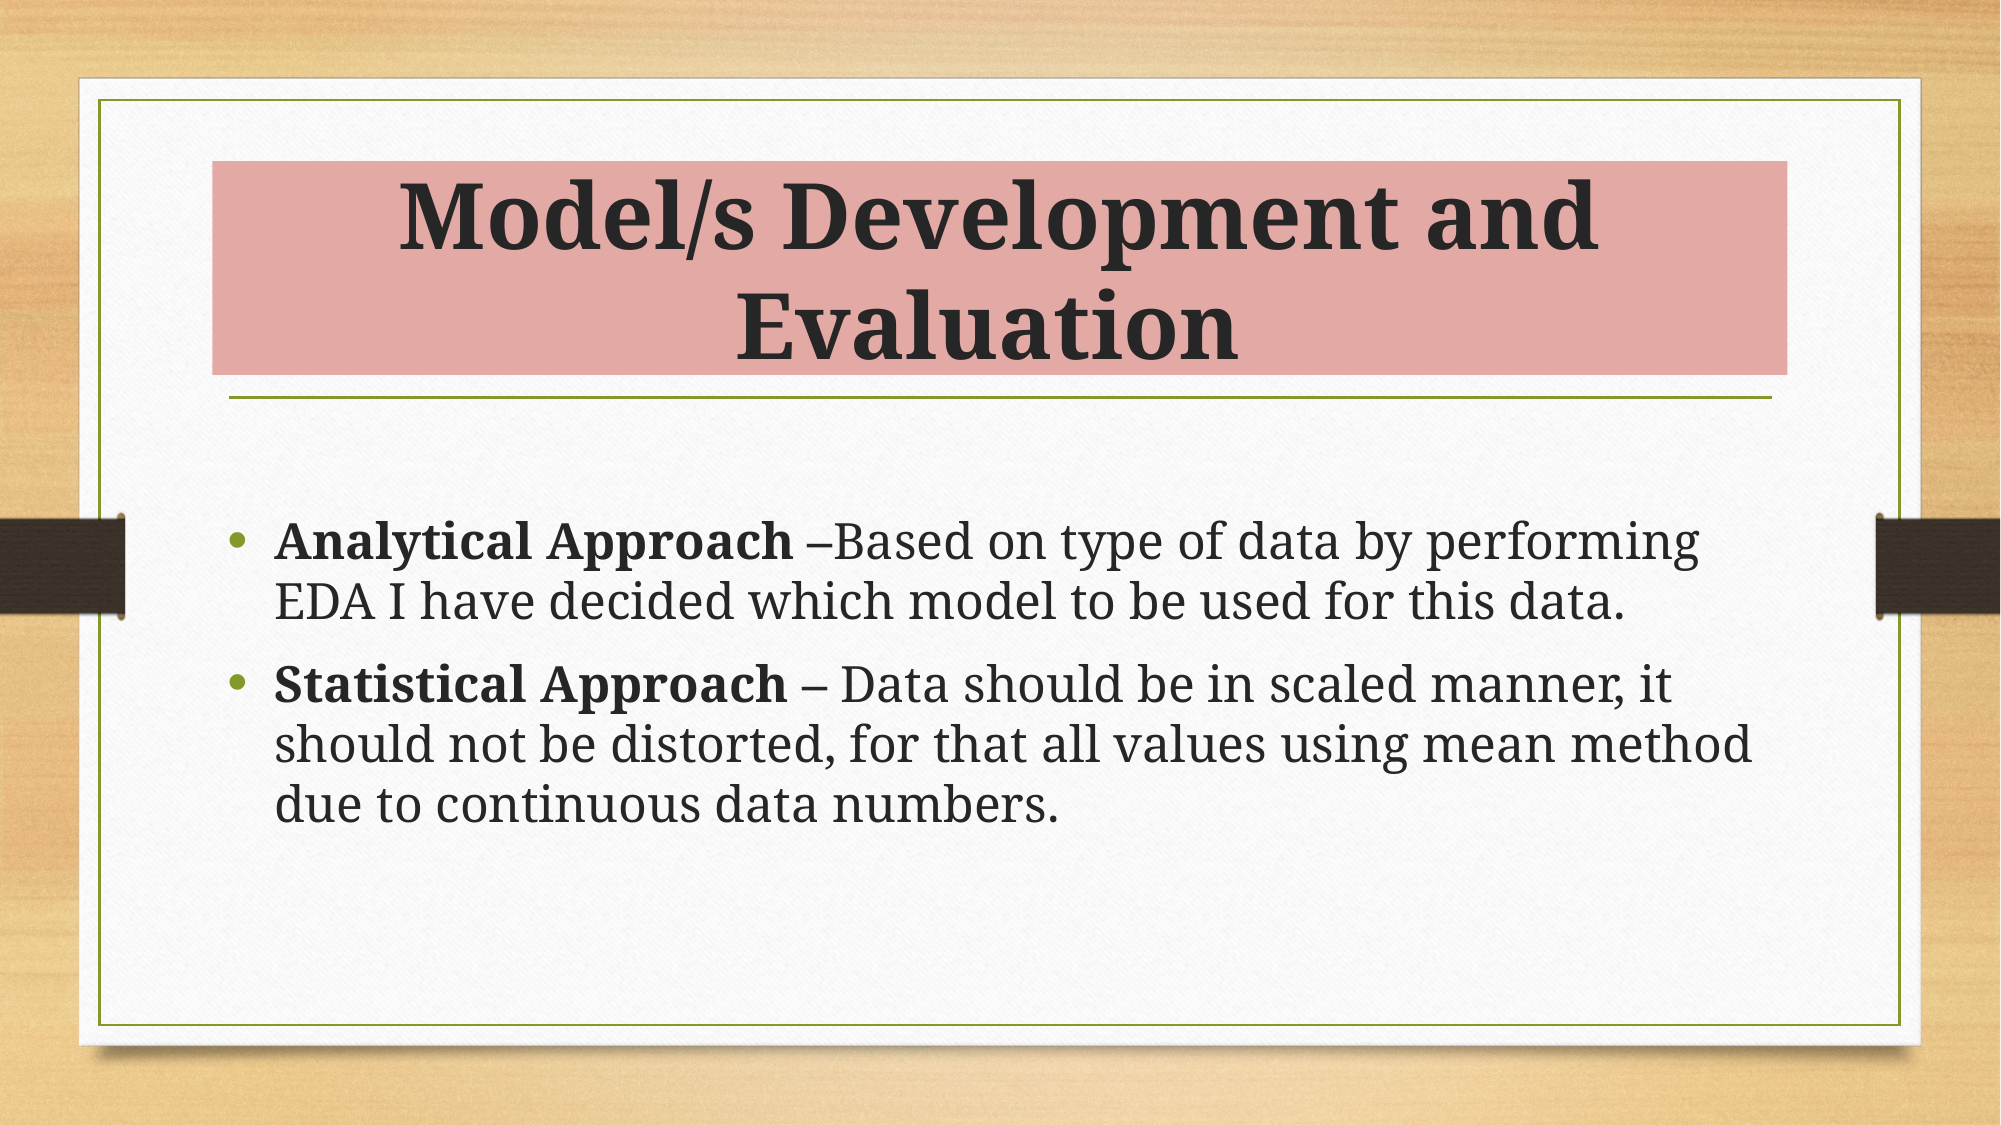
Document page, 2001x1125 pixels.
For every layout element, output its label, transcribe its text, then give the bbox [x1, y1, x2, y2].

picture [0, 0, 2001, 1125]
title Model/s Development and Evaluation [212, 161, 1788, 375]
list Analytical Approach –Based on type of data by performing EDA I have decided which model to be used for this data. Statistical Approach – Data should be in scaled manner, it should not be distorted, for that all values using mean method due to continuous data numbers. [212, 419, 1788, 964]
